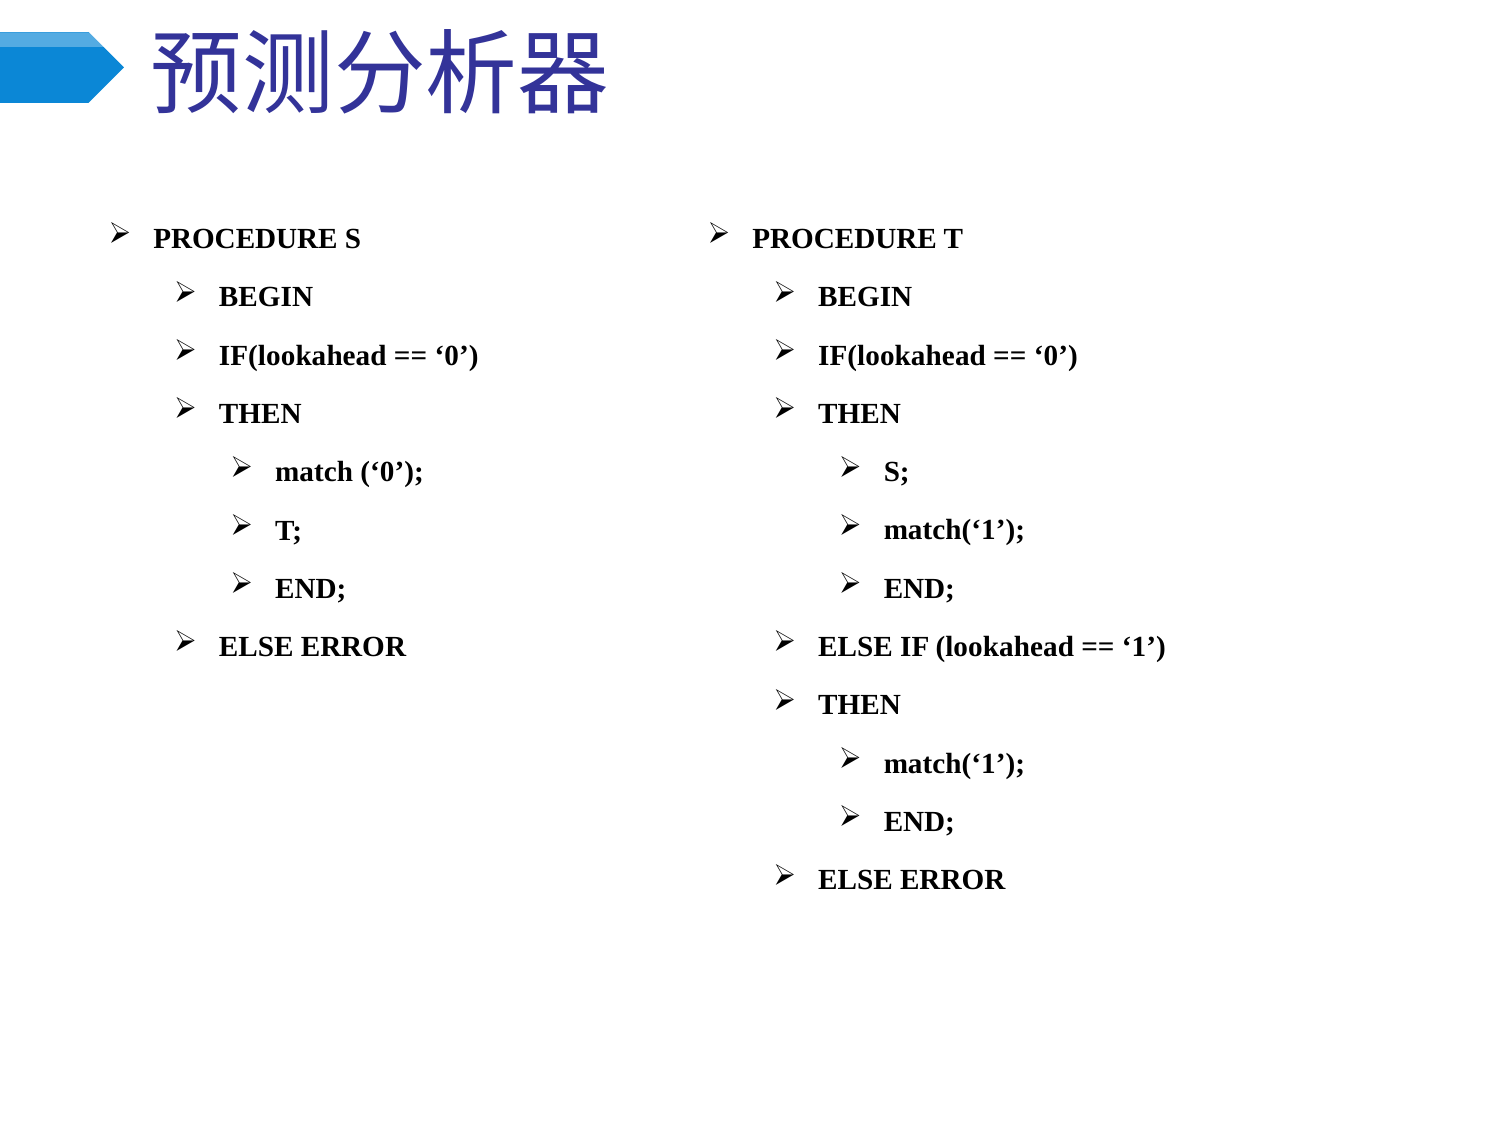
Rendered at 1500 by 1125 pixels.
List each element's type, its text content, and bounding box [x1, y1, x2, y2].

text_box PROCEDURE T BEGIN IF(lookahead == ‘0’) THEN S; match(‘1’); END; ELSE IF (lookahead == ‘1’) THEN match(‘1’); END; ELSE ERROR [692, 194, 1500, 996]
list PROCEDURE S BEGIN IF(lookahead == ‘0’) THEN match (‘0’); T; END; ELSE ERROR [82, 194, 692, 996]
title 预测分析器 [135, 26, 1468, 132]
